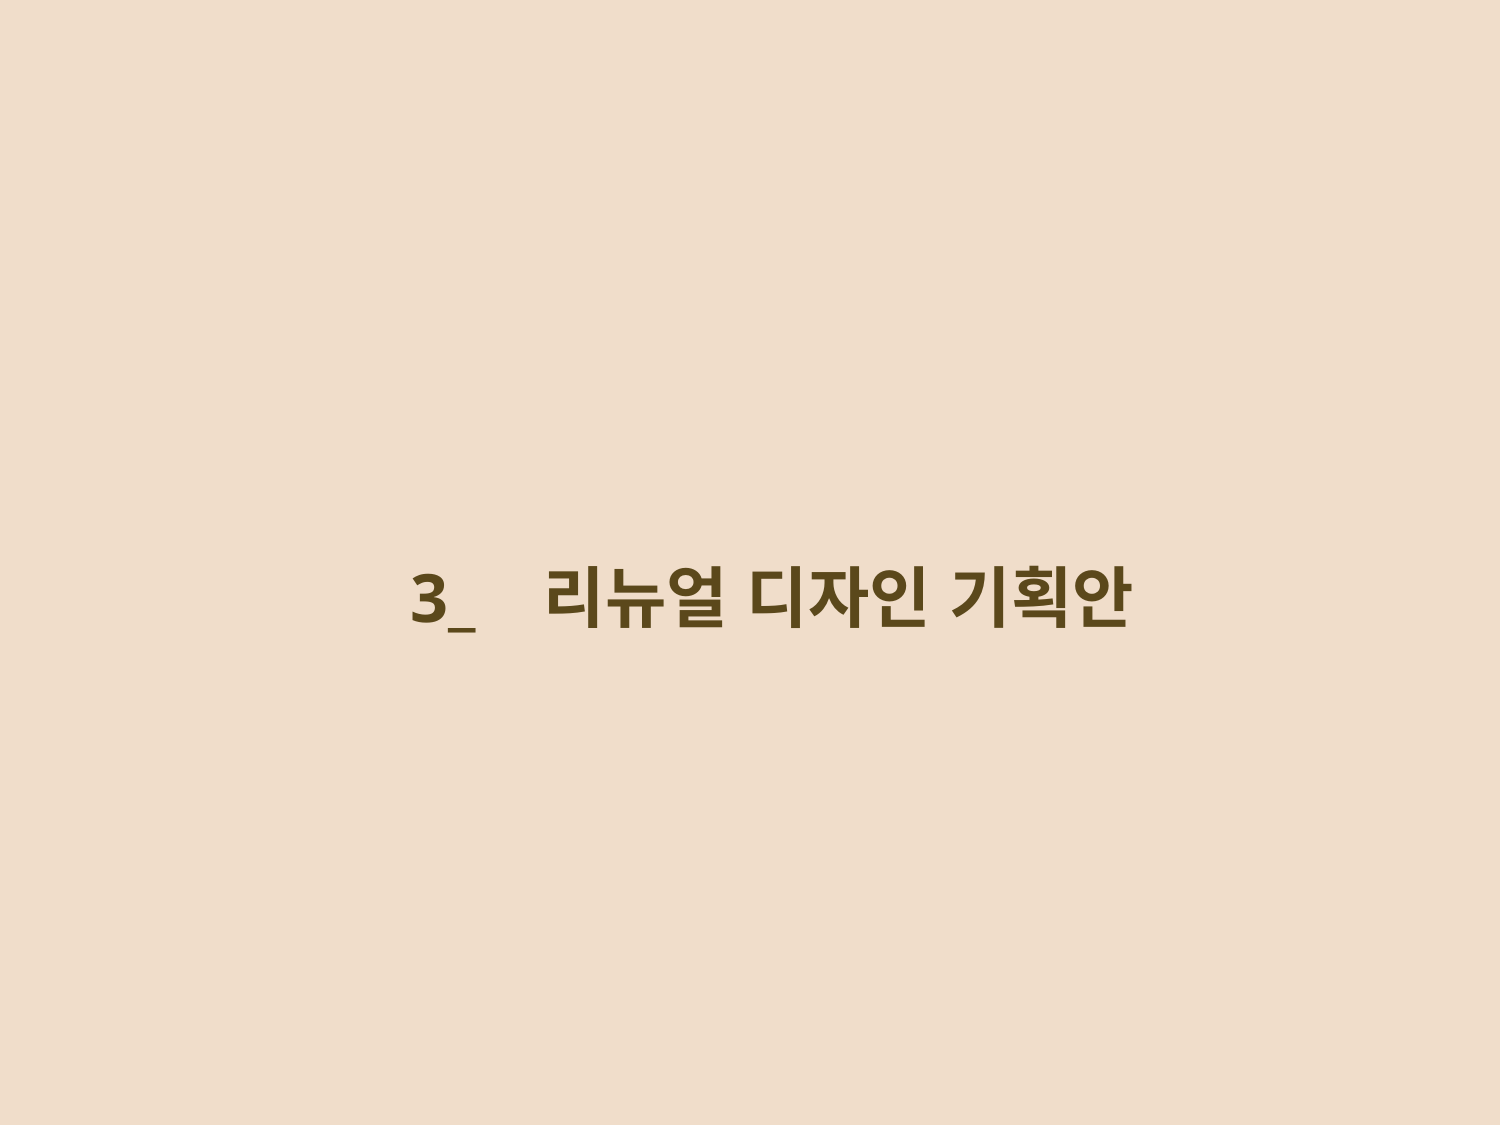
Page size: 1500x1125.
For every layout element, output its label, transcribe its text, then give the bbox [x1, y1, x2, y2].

text_box 3_ 리뉴얼 디자인 기획안 [395, 468, 1150, 643]
